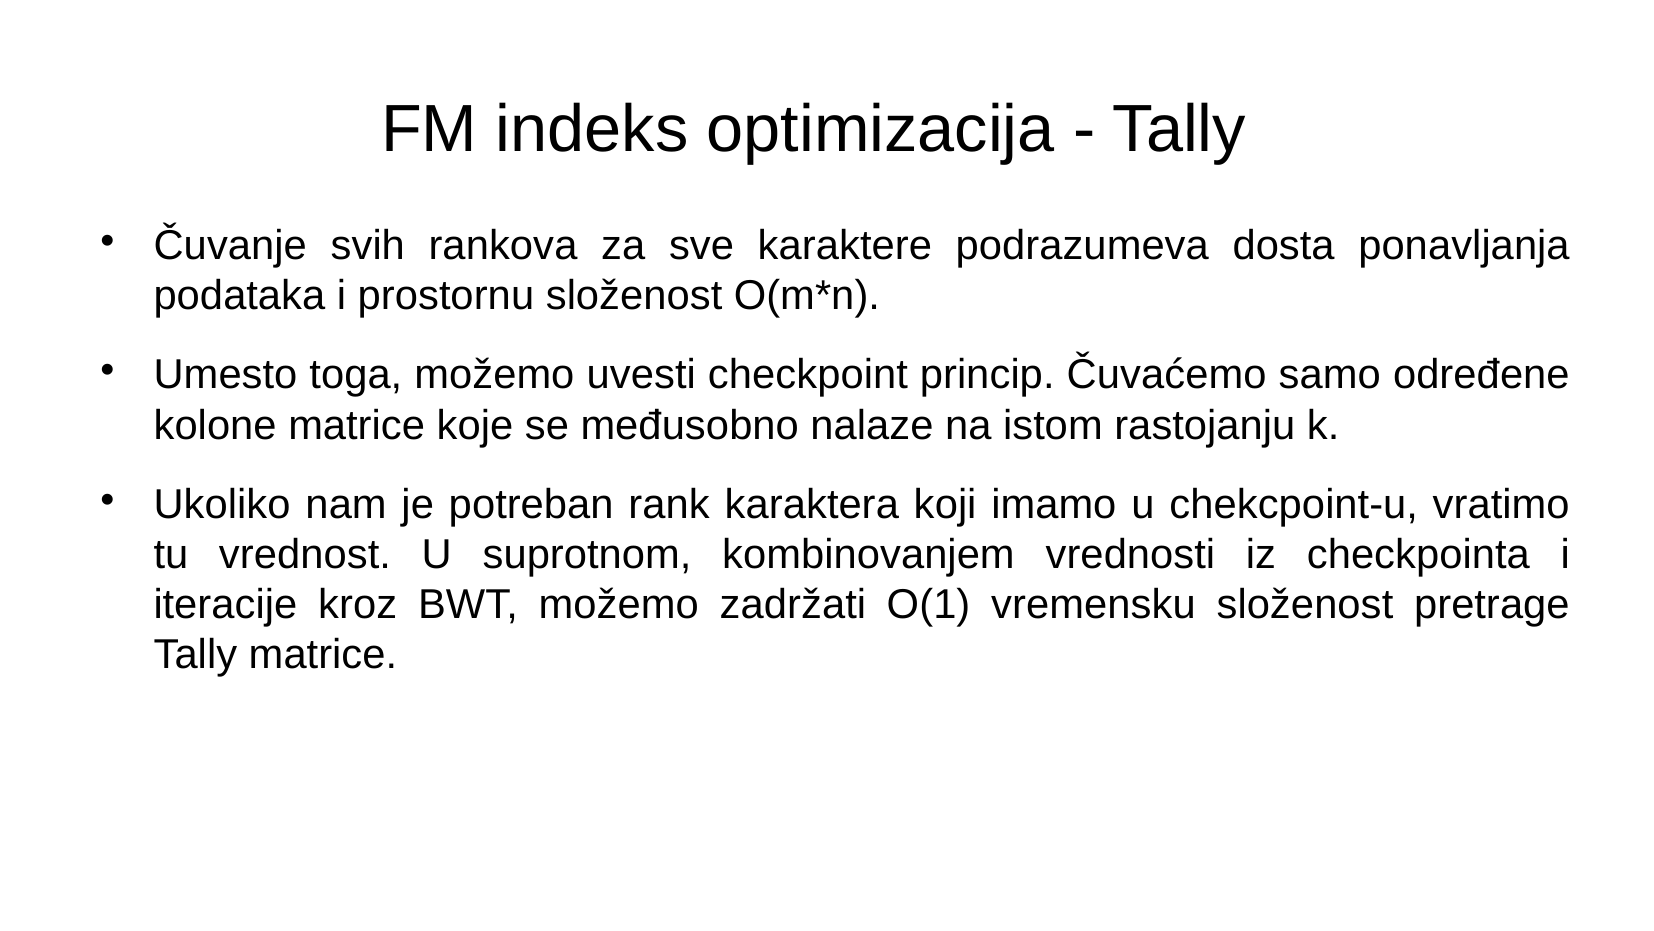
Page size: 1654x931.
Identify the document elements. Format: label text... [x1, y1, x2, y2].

text_box Čuvanje svih rankova za sve karaktere podrazumeva dosta ponavljanja podataka i prostornu složenost O(m*n). Umesto toga, možemo uvesti checkpoint princip. Čuvaćemo samo određene kolone matrice koje se međusobno nalaze na istom rastojanju k. Ukoliko nam je potreban rank karaktera koji imamo u chekcpoint-u, vratimo tu vrednost. U suprotnom, kombinovanjem vrednosti iz checkpointa i iteracije kroz BWT, možemo zadržati O(1) vremensku složenost pretrage Tally matrice. [82, 217, 1571, 757]
text_box FM indeks optimizacija - Tally [82, 37, 1571, 193]
